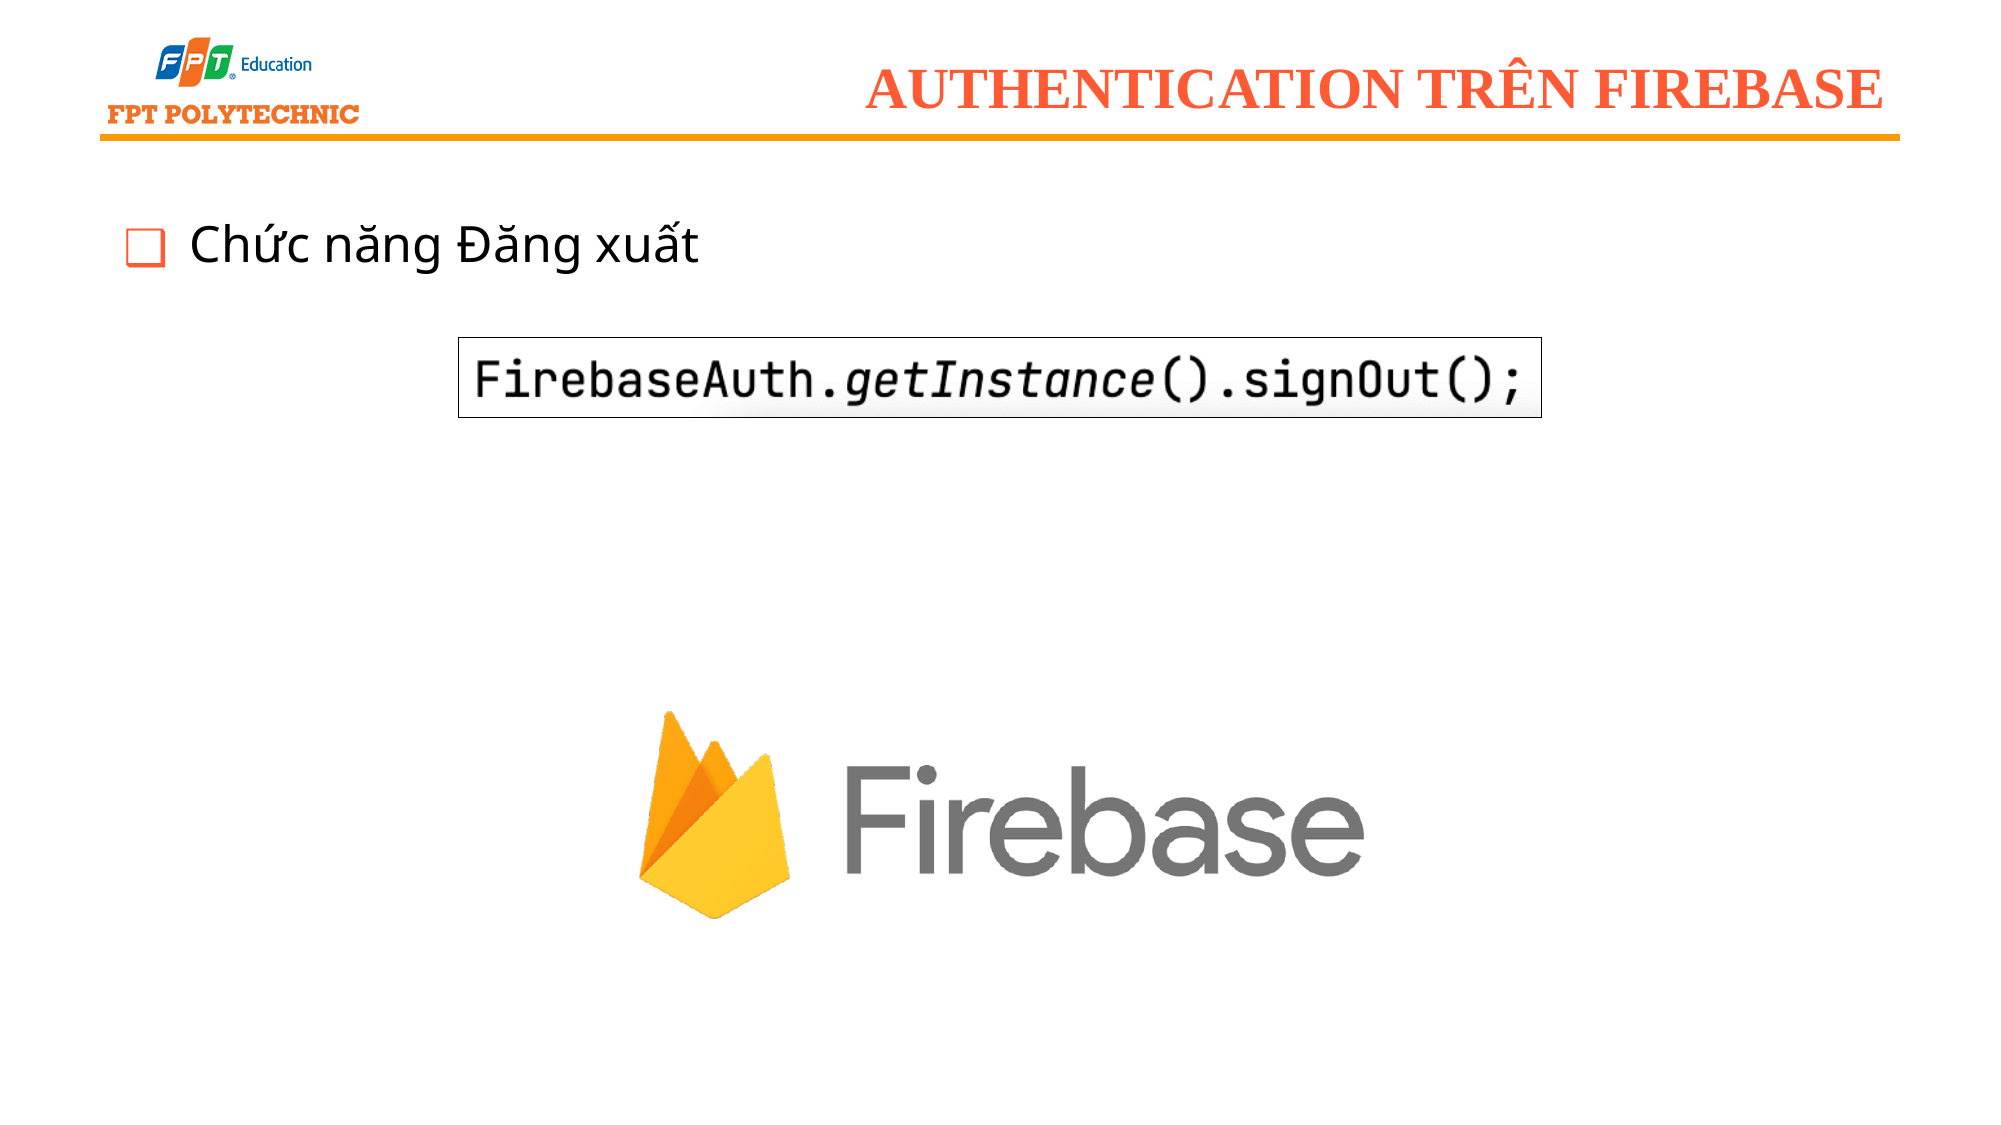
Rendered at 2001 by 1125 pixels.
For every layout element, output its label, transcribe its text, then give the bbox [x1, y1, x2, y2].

picture [99, 25, 367, 134]
list Chức năng Đăng xuất [99, 174, 1900, 328]
picture [458, 336, 1542, 418]
picture [99, 135, 367, 143]
picture [499, 554, 1501, 1081]
title authentication trên firebase [366, 45, 1900, 125]
